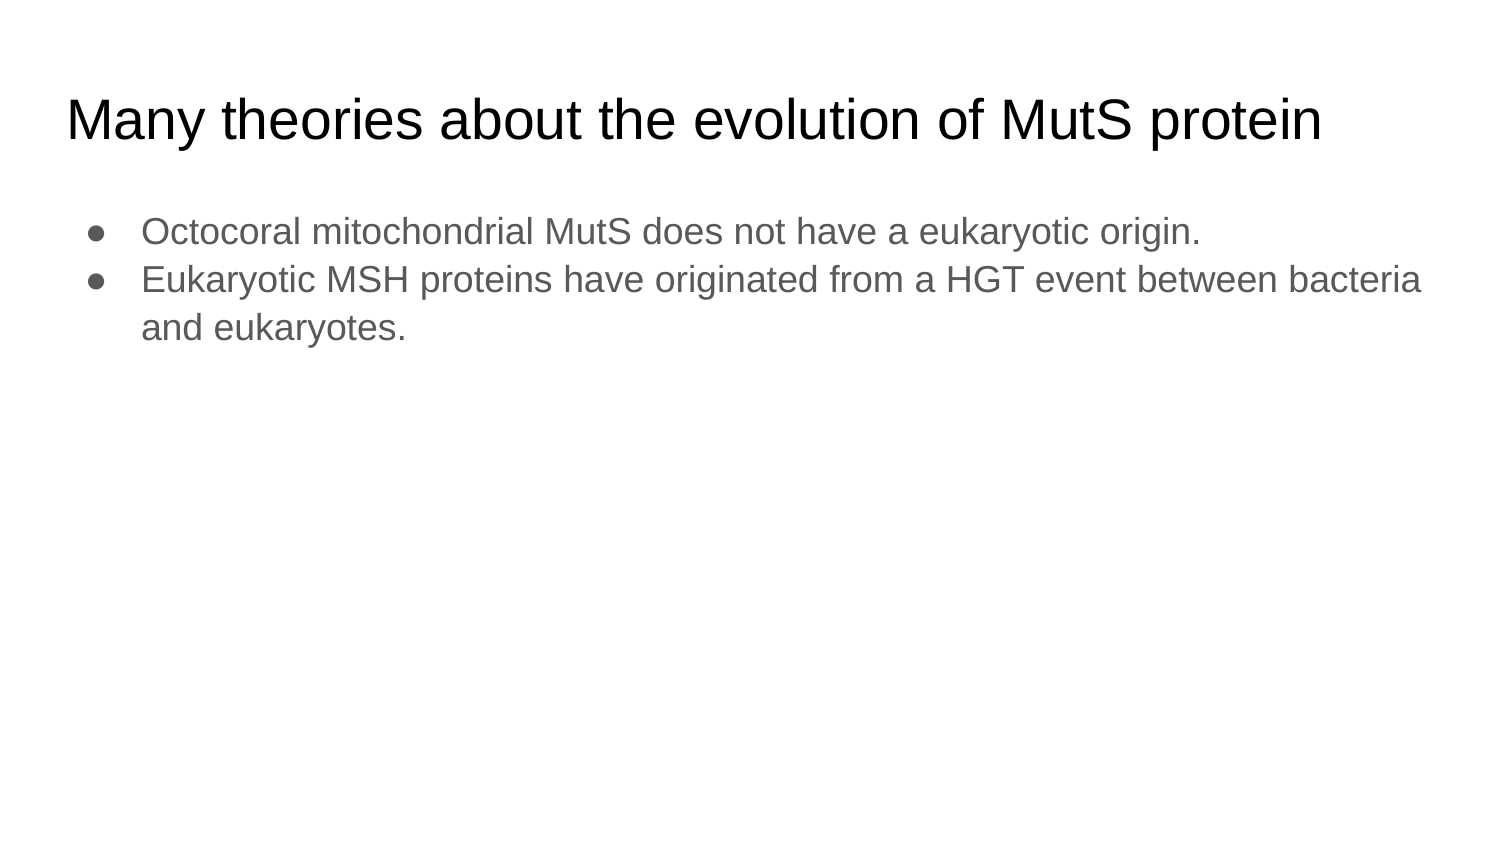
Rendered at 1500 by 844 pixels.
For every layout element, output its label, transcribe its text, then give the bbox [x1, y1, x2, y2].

title Many theories about the evolution of MutS protein [51, 72, 1477, 167]
list Octocoral mitochondrial MutS does not have a eukaryotic origin. Eukaryotic MSH proteins have originated from a HGT event between bacteria and eukaryotes. [51, 189, 1449, 750]
